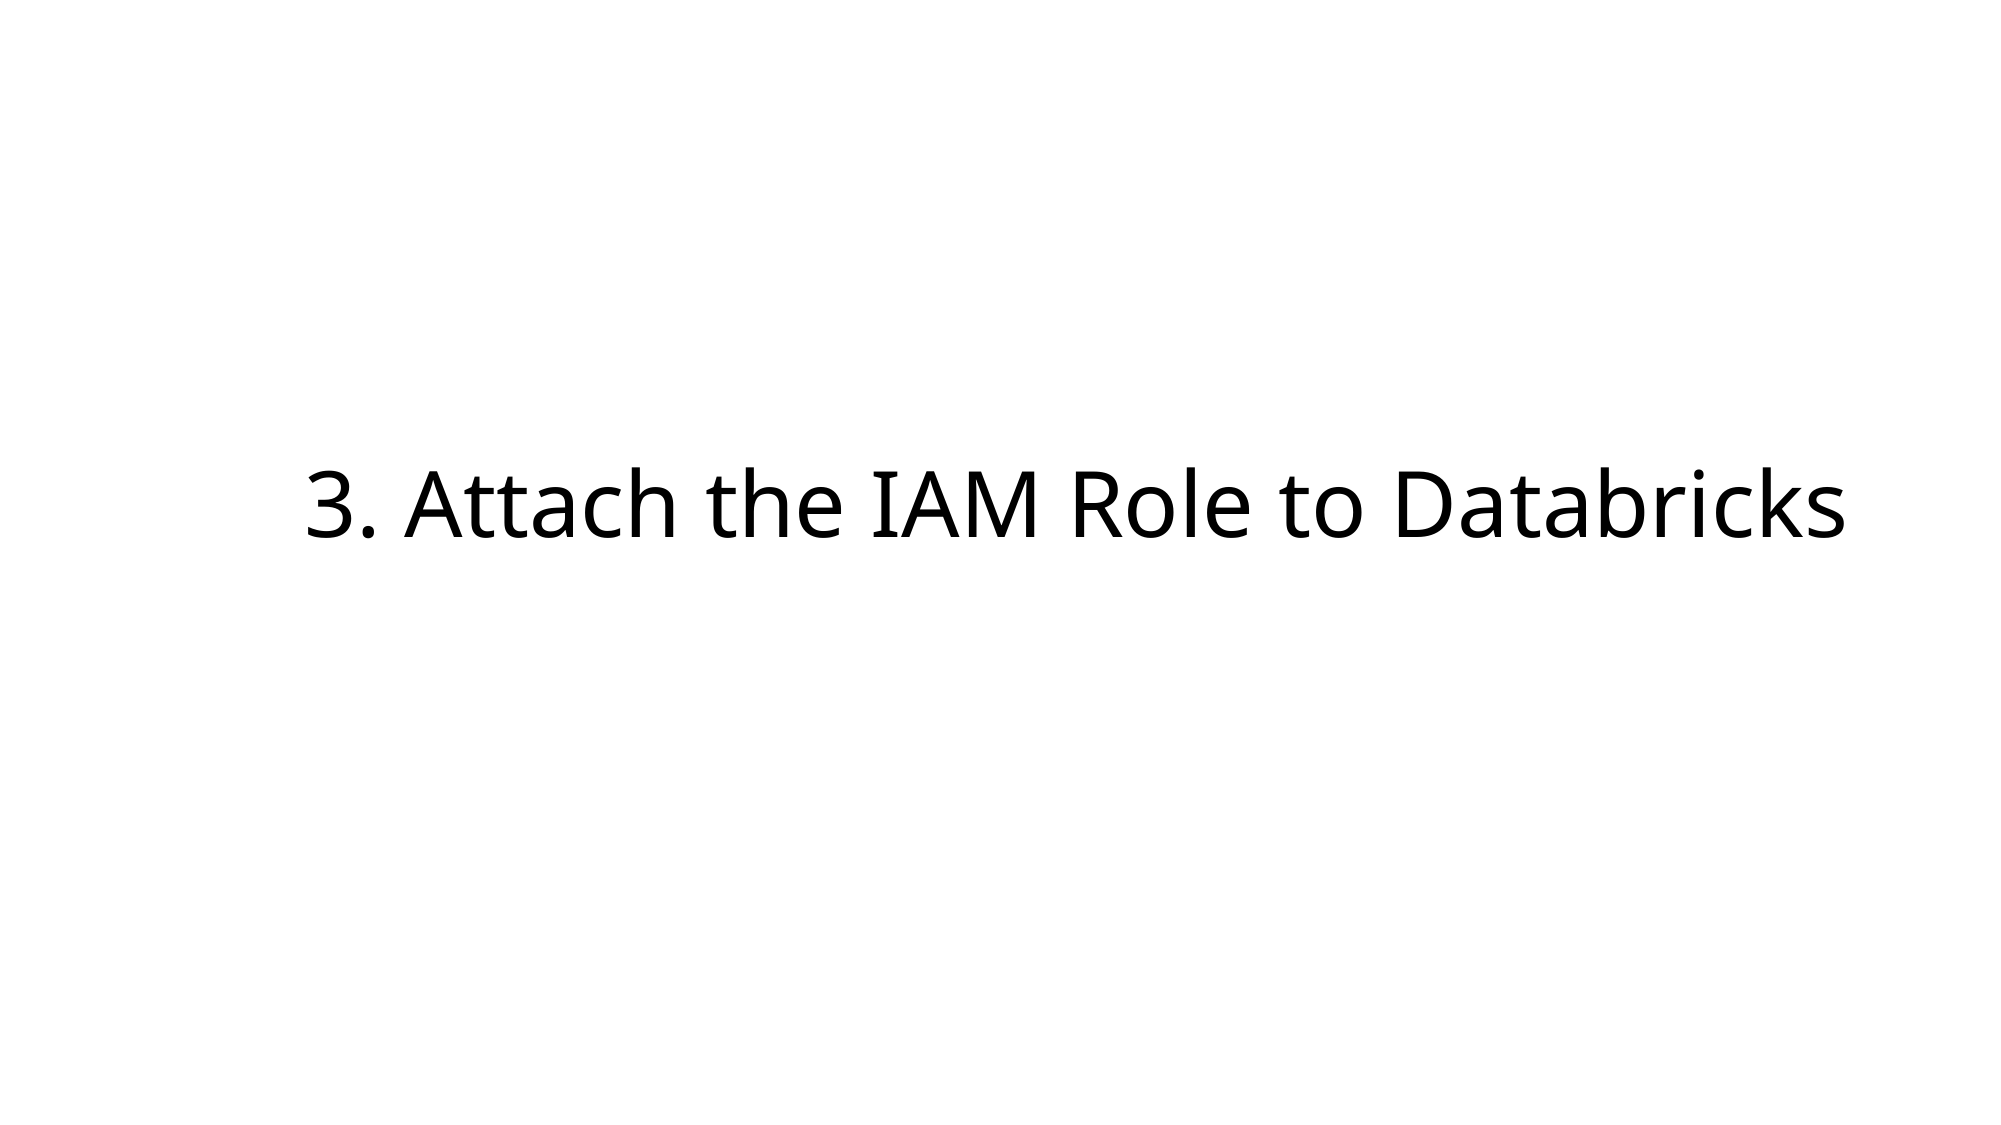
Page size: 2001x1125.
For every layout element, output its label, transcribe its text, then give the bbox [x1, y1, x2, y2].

title 3. Attach the IAM Role to Databricks [289, 453, 2000, 672]
